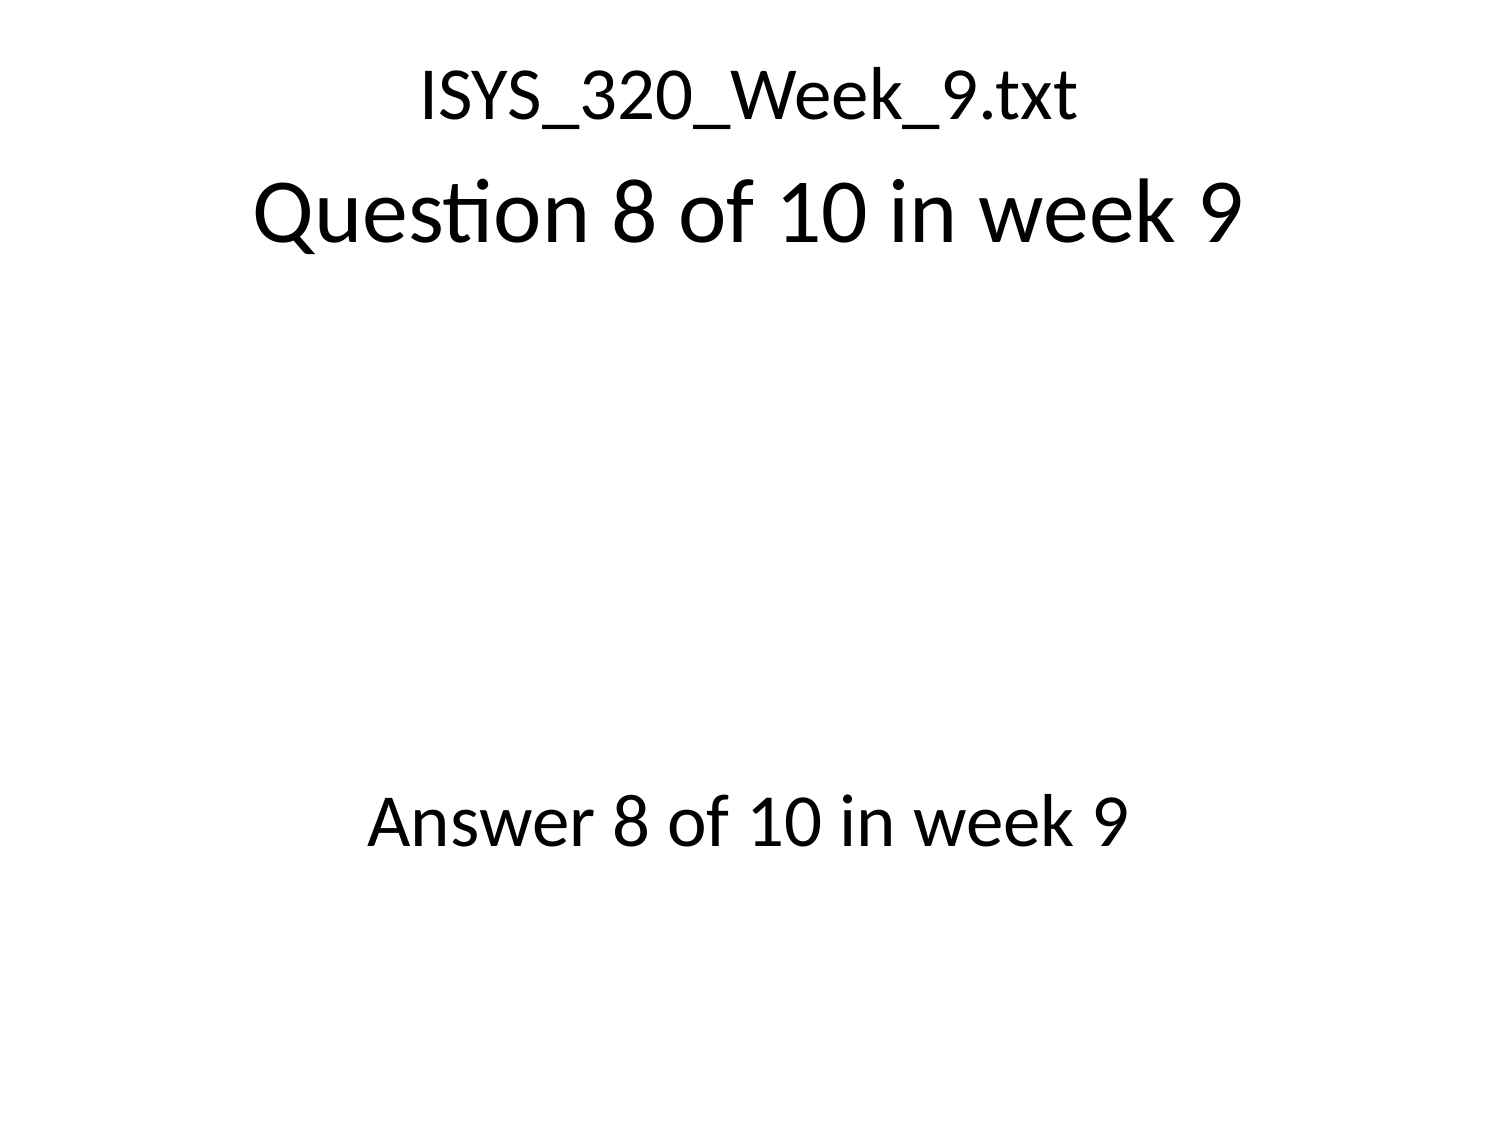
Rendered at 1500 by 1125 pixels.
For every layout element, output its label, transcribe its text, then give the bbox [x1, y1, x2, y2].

text_box Answer 8 of 10 in week 9 [35, 764, 1463, 921]
text_box Question 8 of 10 in week 9 [35, 143, 1463, 764]
text_box ISYS_320_Week_9.txt [35, 37, 1463, 143]
